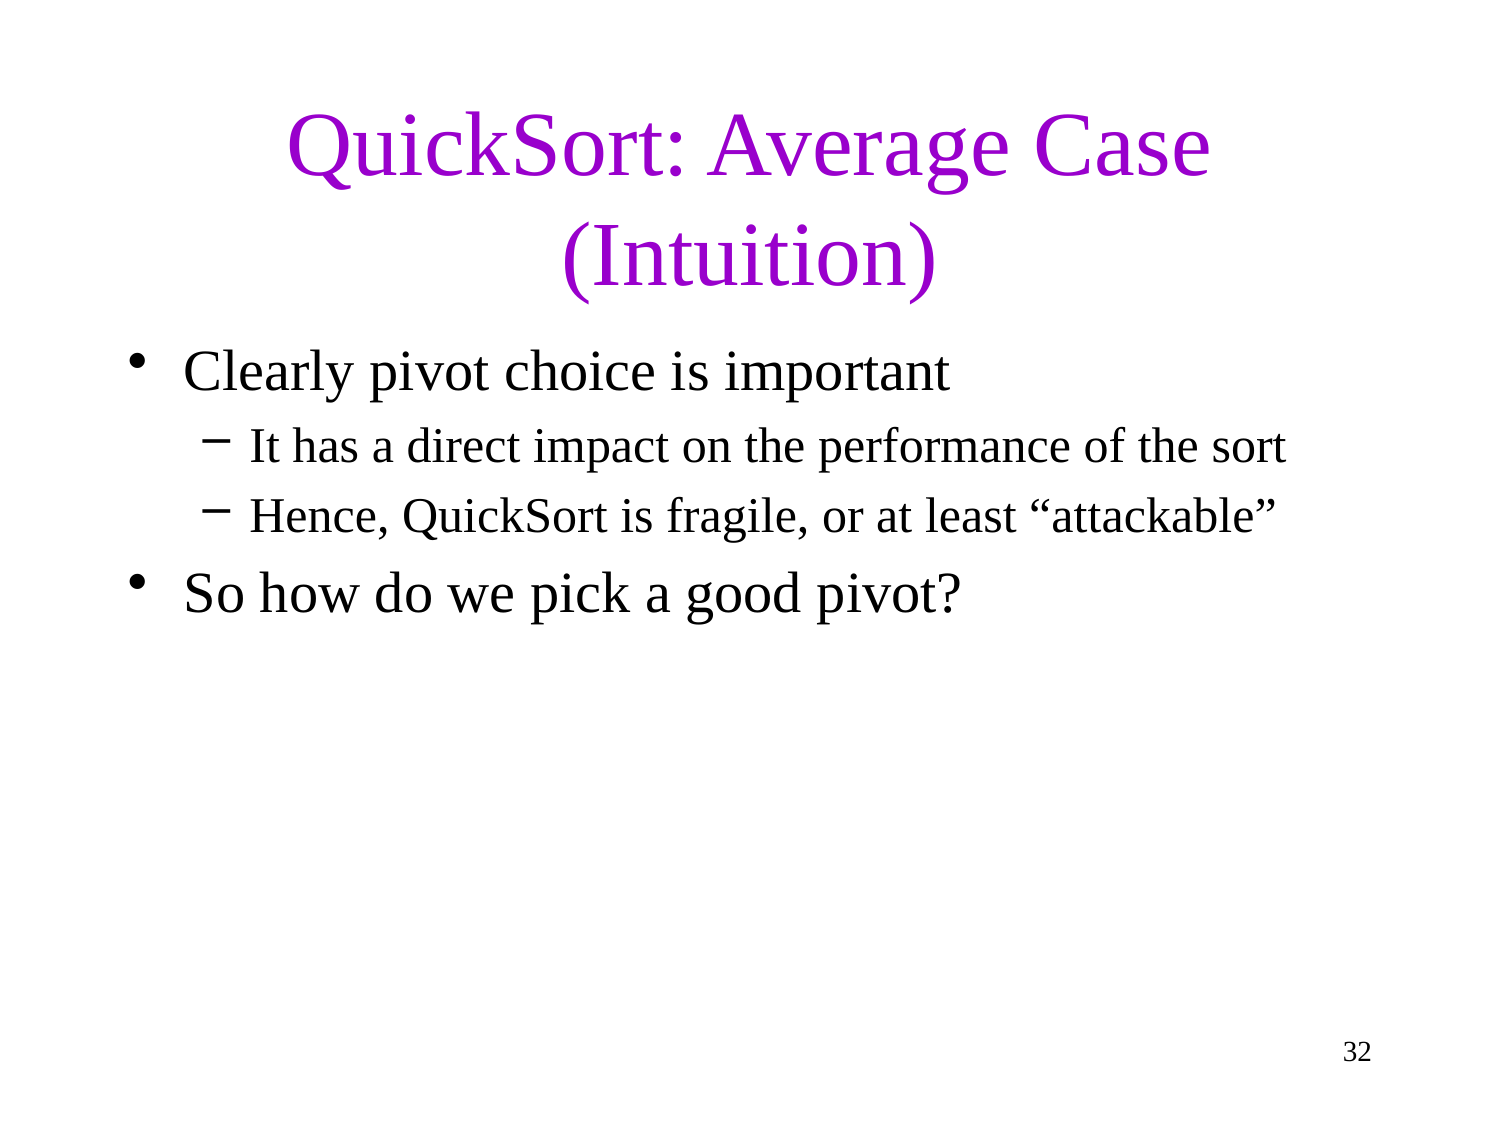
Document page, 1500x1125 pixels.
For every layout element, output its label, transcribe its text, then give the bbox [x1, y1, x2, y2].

title QuickSort: Average Case (Intuition) [112, 99, 1388, 288]
slide_number 32 [1074, 1024, 1388, 1101]
list Clearly pivot choice is important It has a direct impact on the performance of the sort Hence, QuickSort is fragile, or at least “attackable” So how do we pick a good pivot? [112, 324, 1388, 1000]
